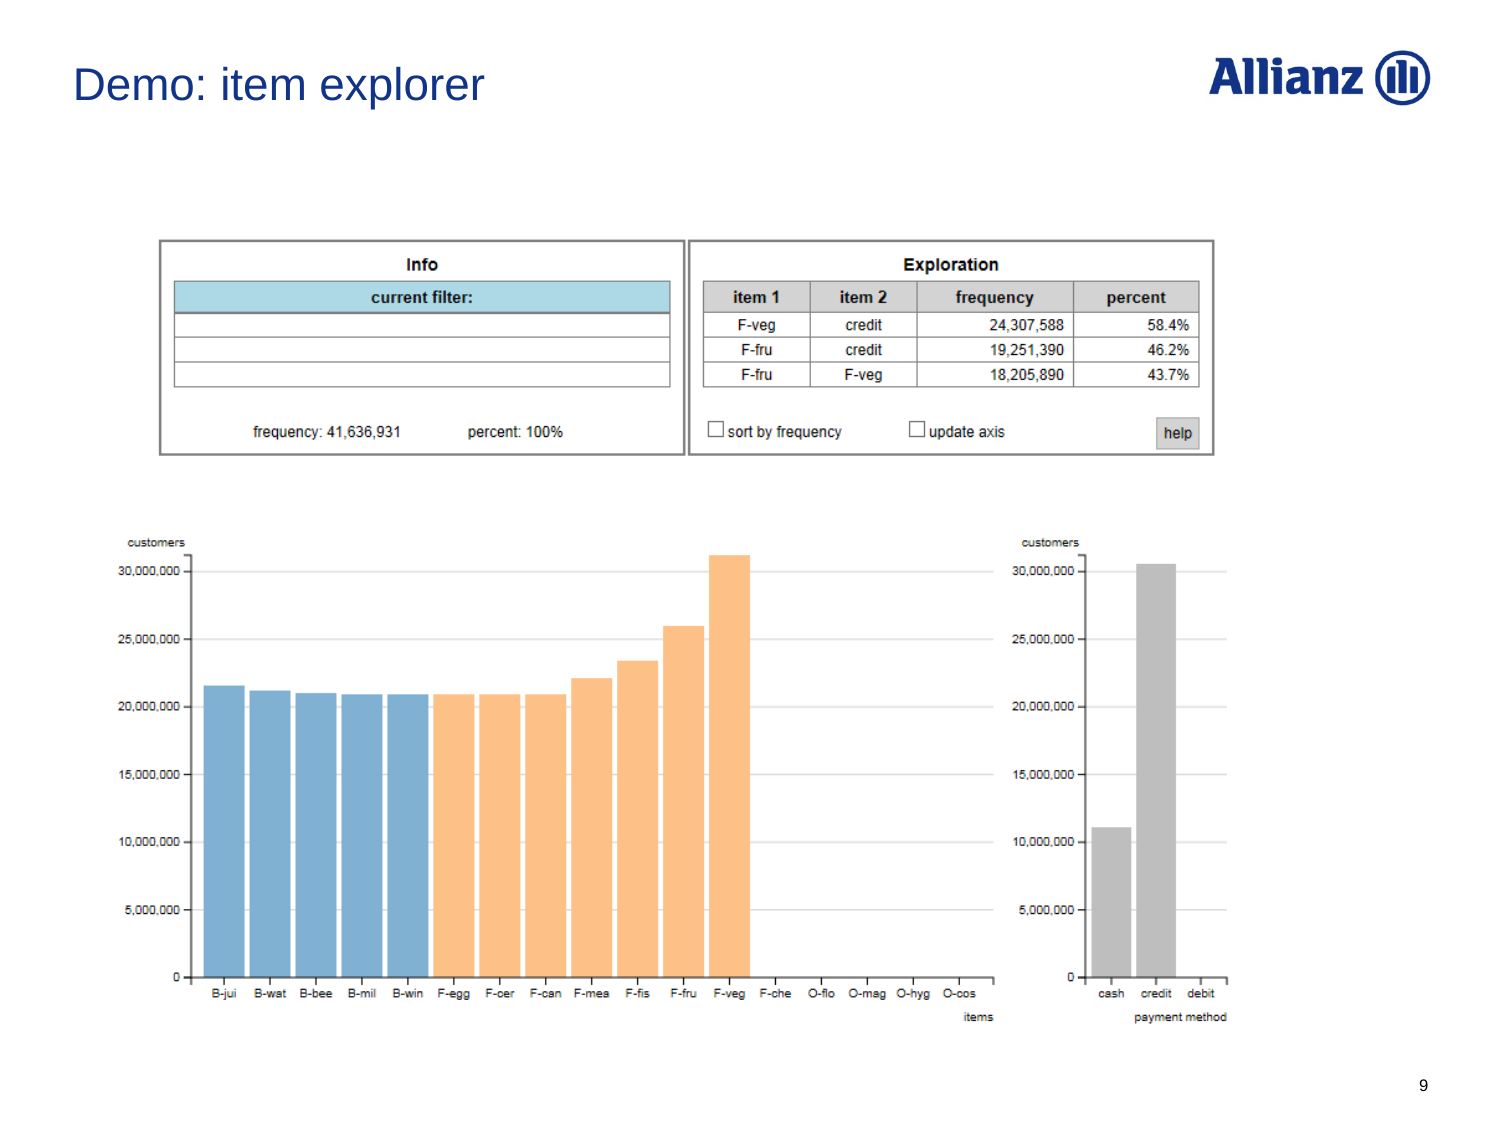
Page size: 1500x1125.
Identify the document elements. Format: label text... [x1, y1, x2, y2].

slide_number 9 [1295, 1064, 1444, 1103]
picture [87, 236, 1268, 1041]
picture [1205, 47, 1433, 108]
text_box Demo: item explorer [72, 54, 1186, 110]
